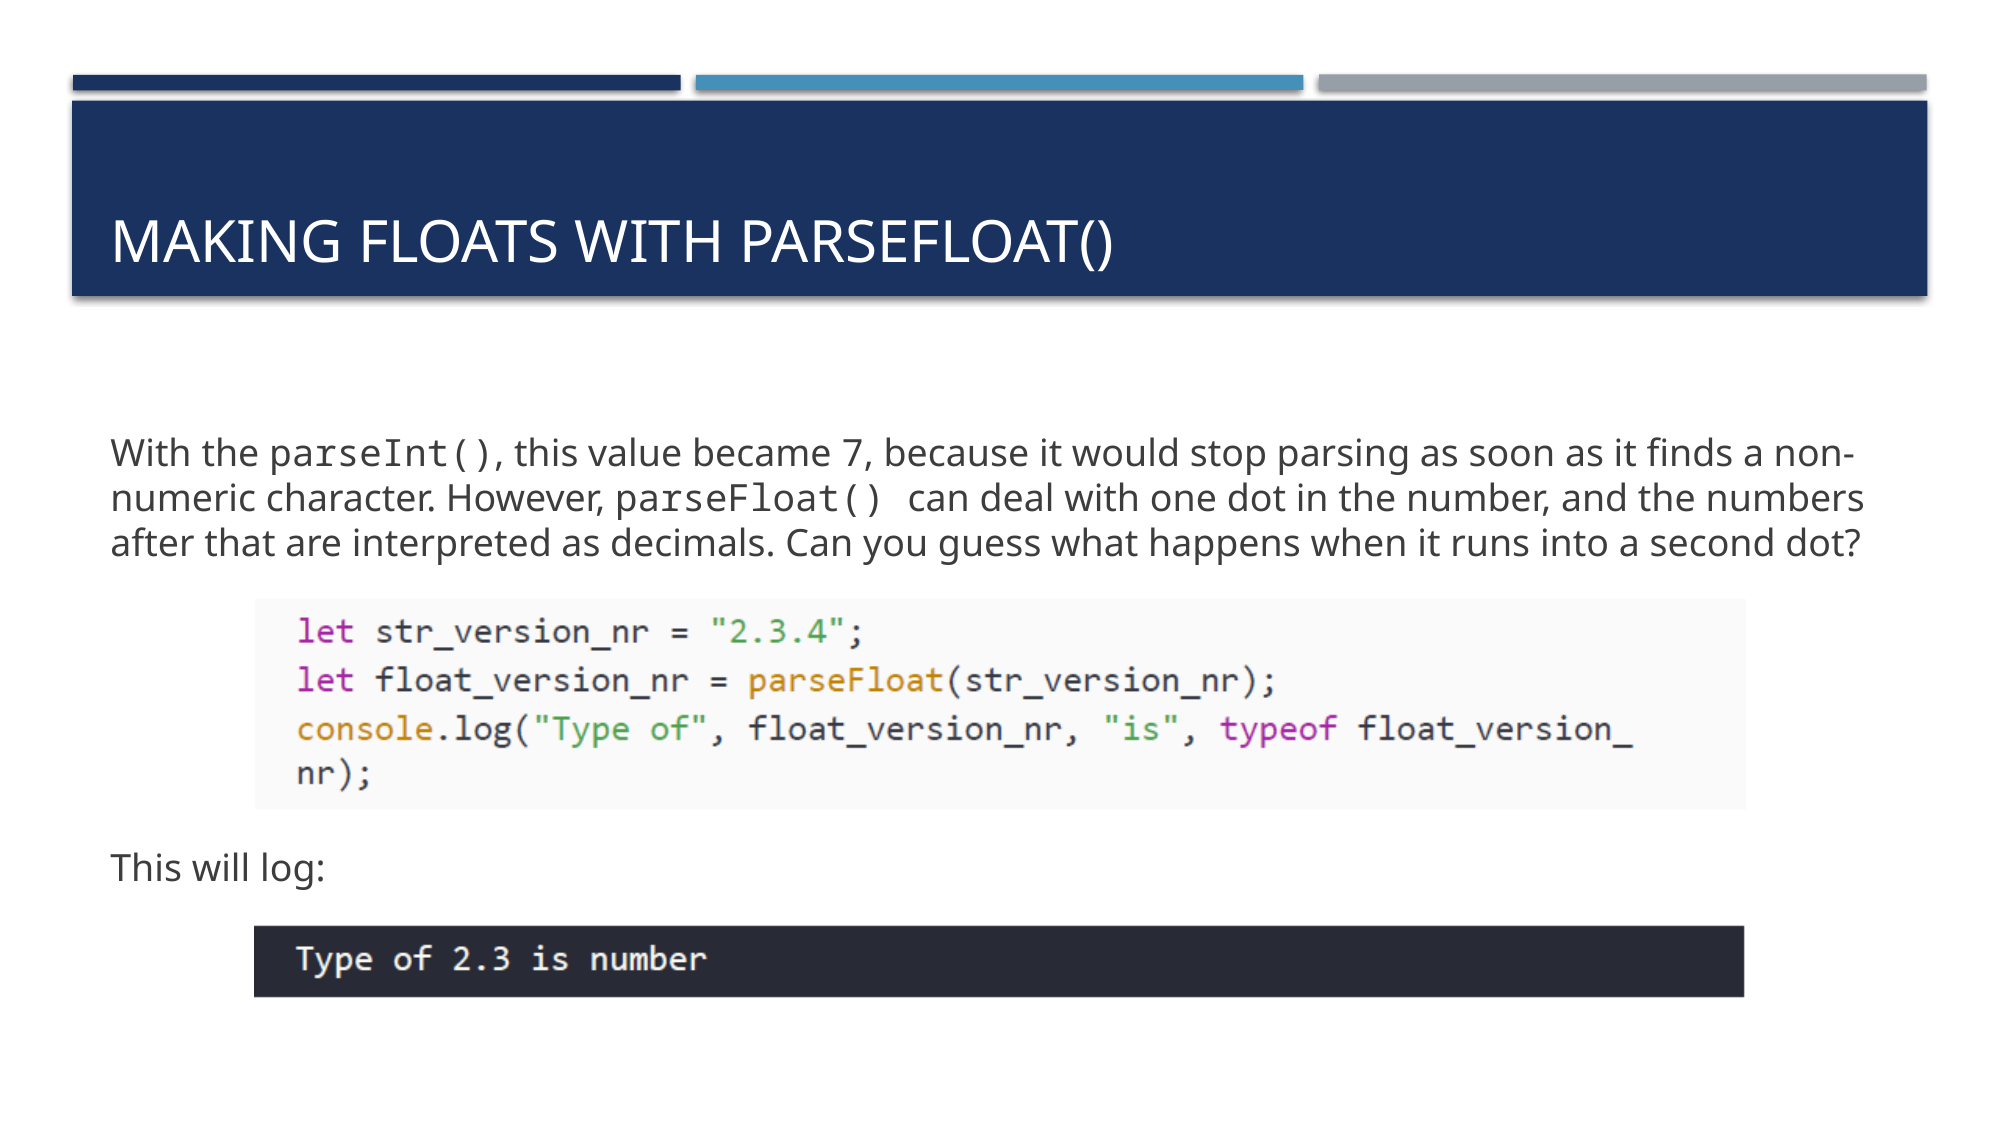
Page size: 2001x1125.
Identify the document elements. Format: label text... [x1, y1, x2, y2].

list With the parseInt(), this value became 7, because it would stop parsing as soon as it finds a non-numeric character. However, parseFloat() can deal with one dot in the number, and the numbers after that are interpreted as decimals. Can you guess what happens when it runs into a second dot? This will log: [95, 357, 1905, 962]
title Making floats with parseFloat() [95, 115, 1905, 282]
picture [254, 599, 1746, 812]
picture [254, 922, 1746, 999]
